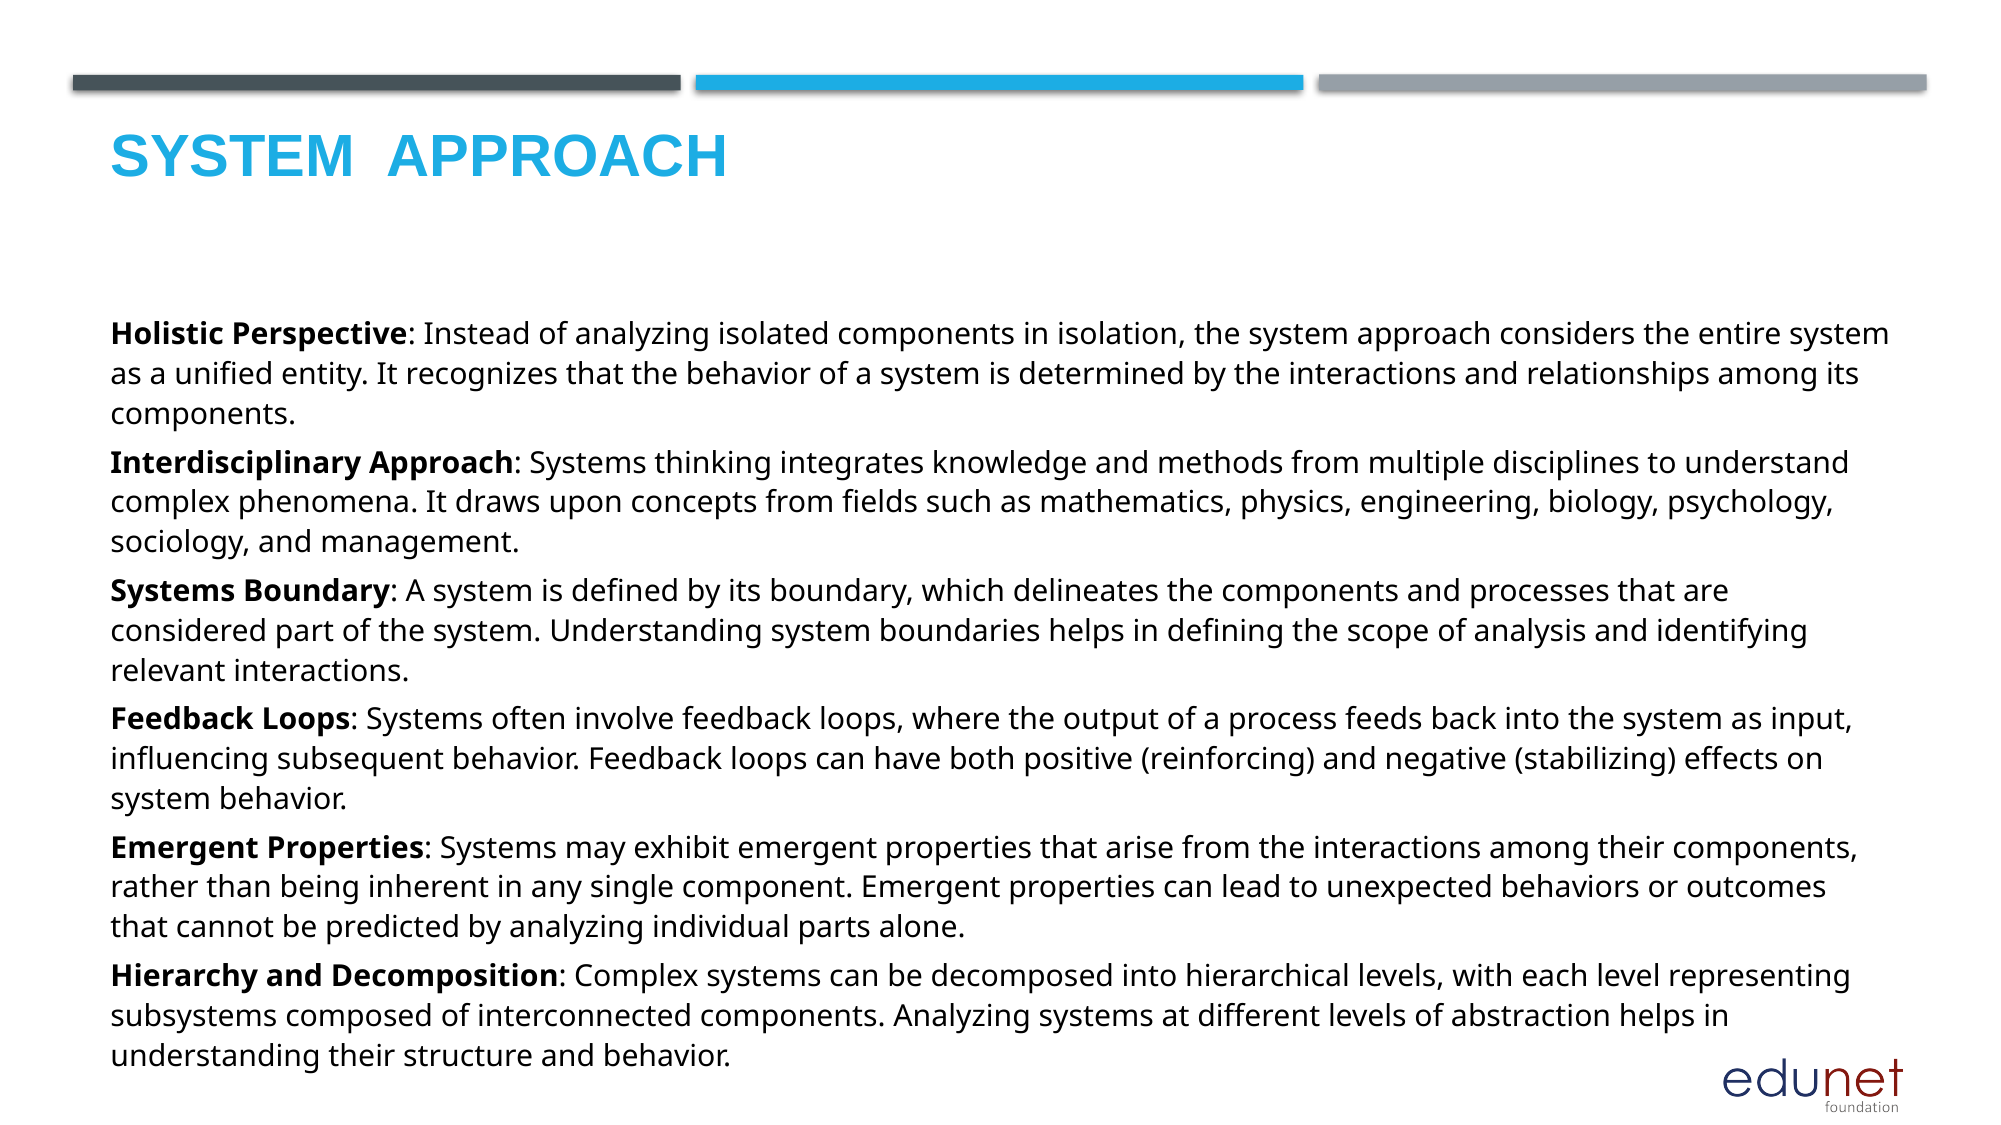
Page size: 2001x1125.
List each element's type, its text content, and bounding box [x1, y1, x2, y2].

title System Approach [95, 108, 1905, 161]
picture [1719, 1099, 1905, 1116]
list Holistic Perspective: Instead of analyzing isolated components in isolation, the system approach considers the entire system as a unified entity. It recognizes that the behavior of a system is determined by the interactions and relationships among its components. Interdisciplinary Approach: Systems thinking integrates knowledge and methods from multiple disciplines to understand complex phenomena. It draws upon concepts from fields such as mathematics, physics, engineering, biology, psychology, sociology, and management. Systems Boundary: A system is defined by its boundary, which delineates the components and processes that are considered part of the system. Understanding system boundaries helps in defining the scope of analysis and identifying relevant interactions. Feedback Loops: Systems often involve feedback loops, where the output of a process feeds back into the system as input, influencing subsequent behavior. Feedback loops can have both positive (reinforcing) and negative (stabilizing) effects on system behavior. Emergent Properties: Systems may exhibit emergent properties that arise from the interactions among their components, rather than being inherent in any single component. Emergent properties can lead to unexpected behaviors or outcomes that cannot be predicted by analyzing individual parts alone. Hierarchy and Decomposition: Complex systems can be decomposed into hierarchical levels, with each level representing subsystems composed of interconnected components. Analyzing systems at different levels of abstraction helps in understanding their structure and behavior. [95, 161, 1905, 1099]
